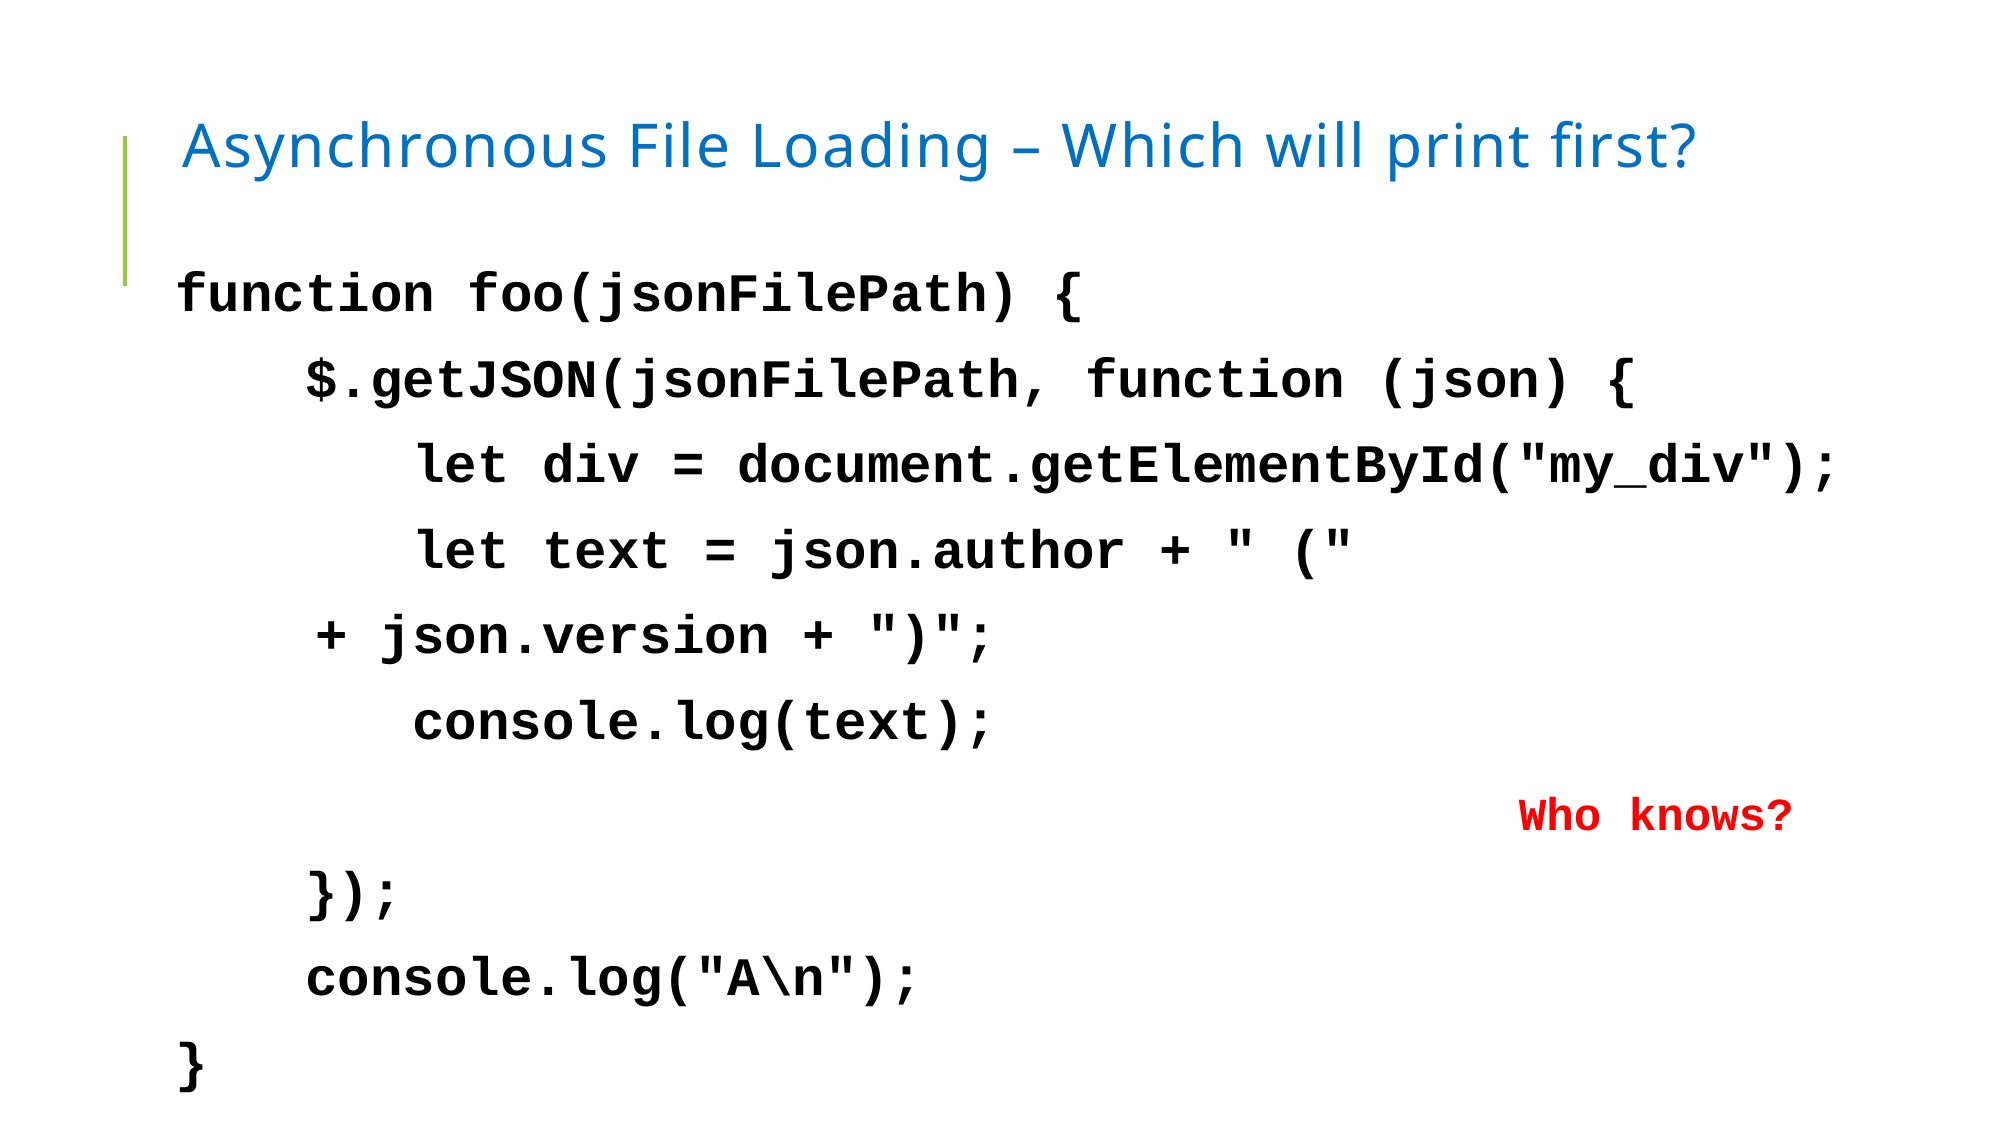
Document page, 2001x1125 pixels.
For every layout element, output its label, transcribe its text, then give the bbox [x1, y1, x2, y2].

title Asynchronous File Loading – Which will print first? [168, 96, 1763, 205]
list function foo(jsonFilePath) { $.getJSON(jsonFilePath, function (json) { let div = document.getElementById("my_div"); let text = json.author + " (" + json.version + ")"; console.log(text); }); console.log("A\n"); } [168, 257, 1880, 1105]
text_box Who knows? [1511, 783, 2000, 1125]
